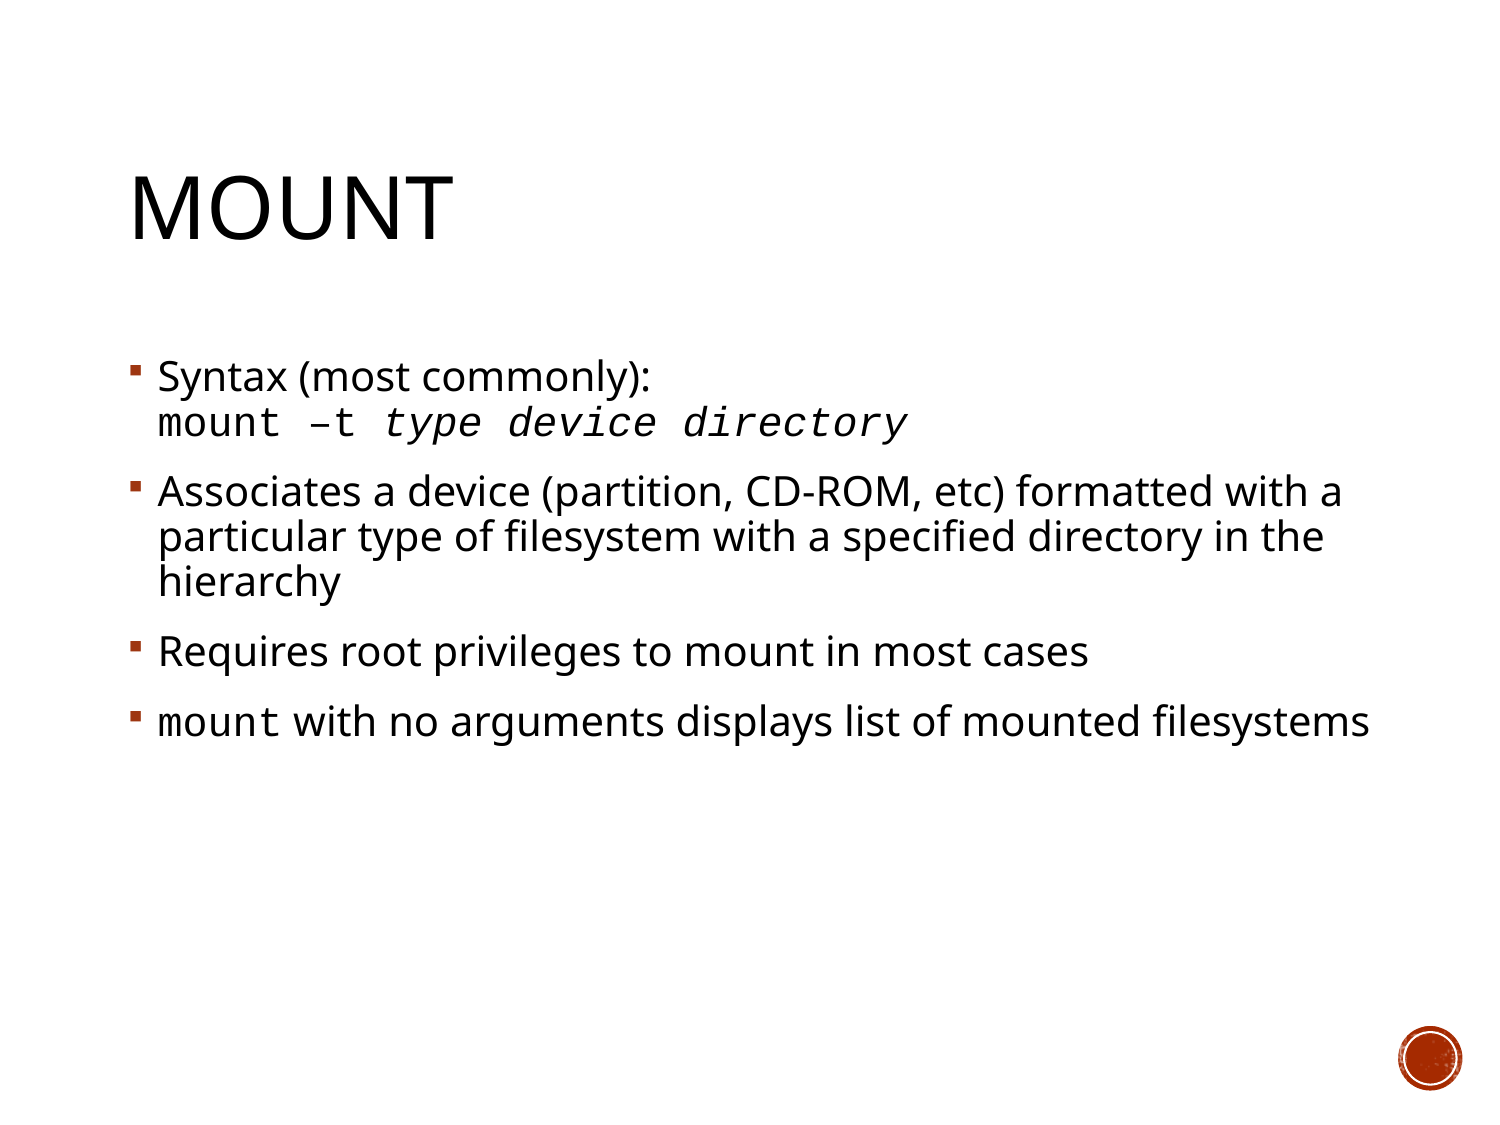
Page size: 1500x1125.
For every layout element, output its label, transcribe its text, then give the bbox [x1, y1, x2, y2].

list Syntax (most commonly): mount –t type device directory Associates a device (partition, CD-ROM, etc) formatted with a particular type of filesystem with a specified directory in the hierarchy Requires root privileges to mount in most cases mount with no arguments displays list of mounted filesystems [112, 348, 1388, 1013]
title mount [112, 79, 1388, 344]
